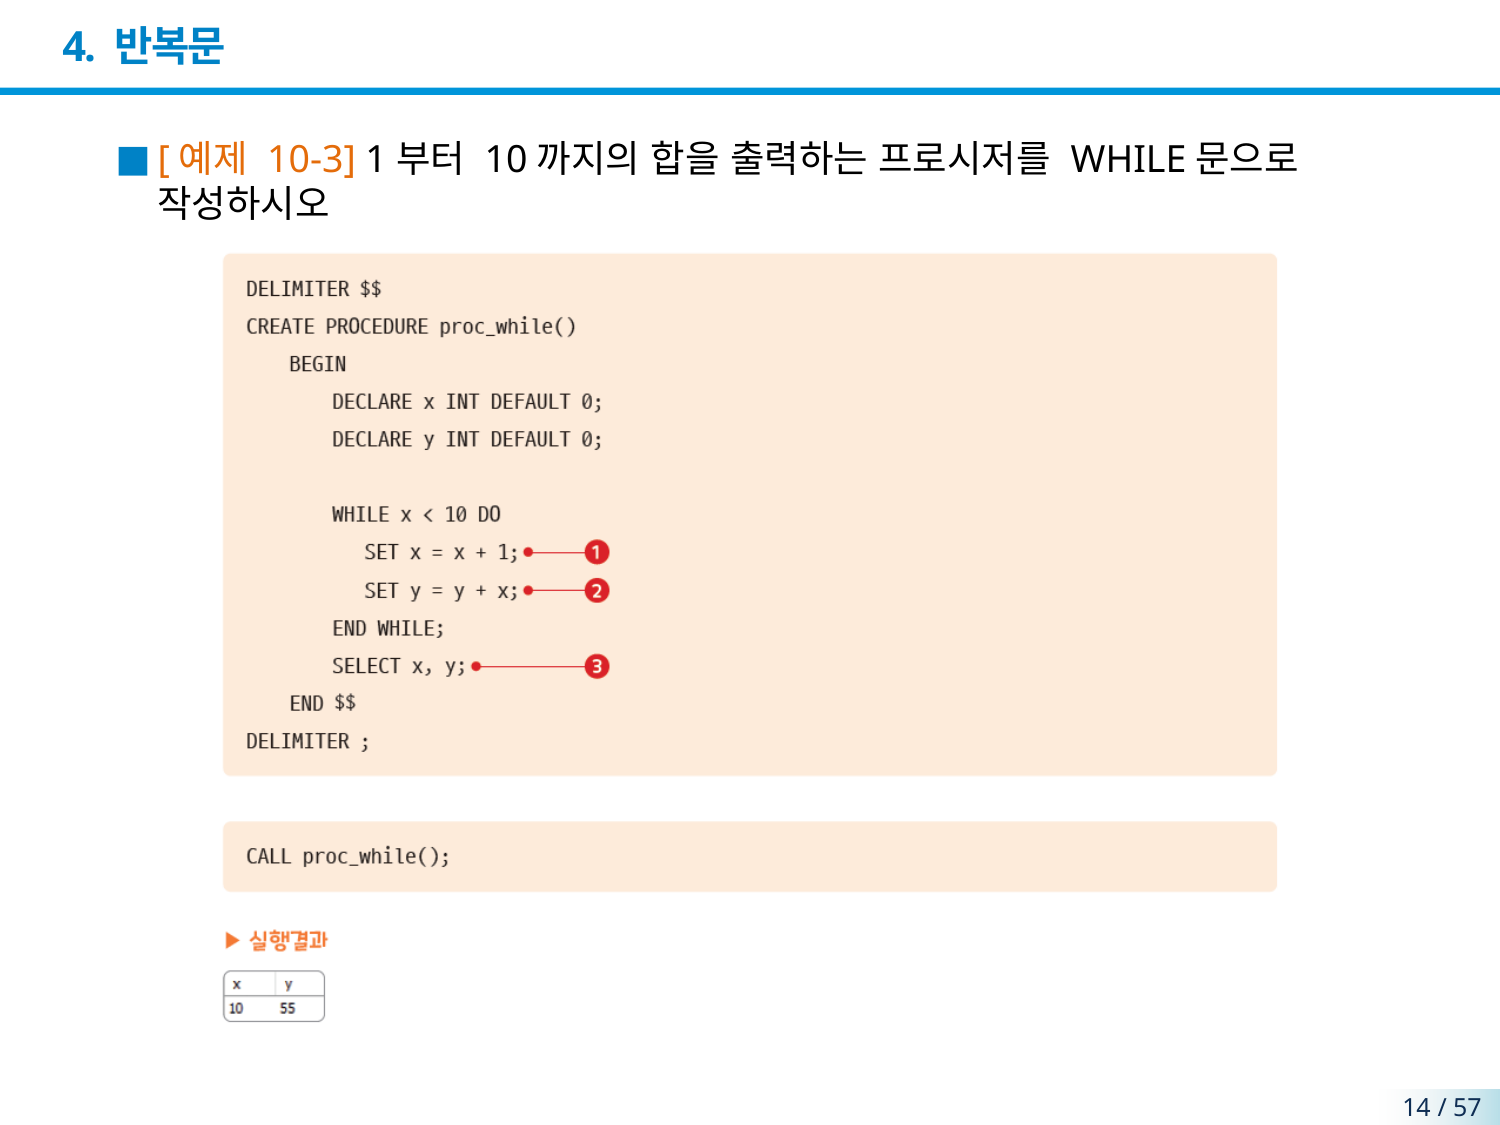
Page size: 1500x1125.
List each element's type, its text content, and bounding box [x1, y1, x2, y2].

list [예제 10-3] 1부터 10까지의 합을 출력하는 프로시저를 WHILE문으로 작성하시오 [100, 127, 1459, 1050]
picture [217, 247, 1283, 1028]
title 4. 반복문 [47, 5, 1325, 84]
